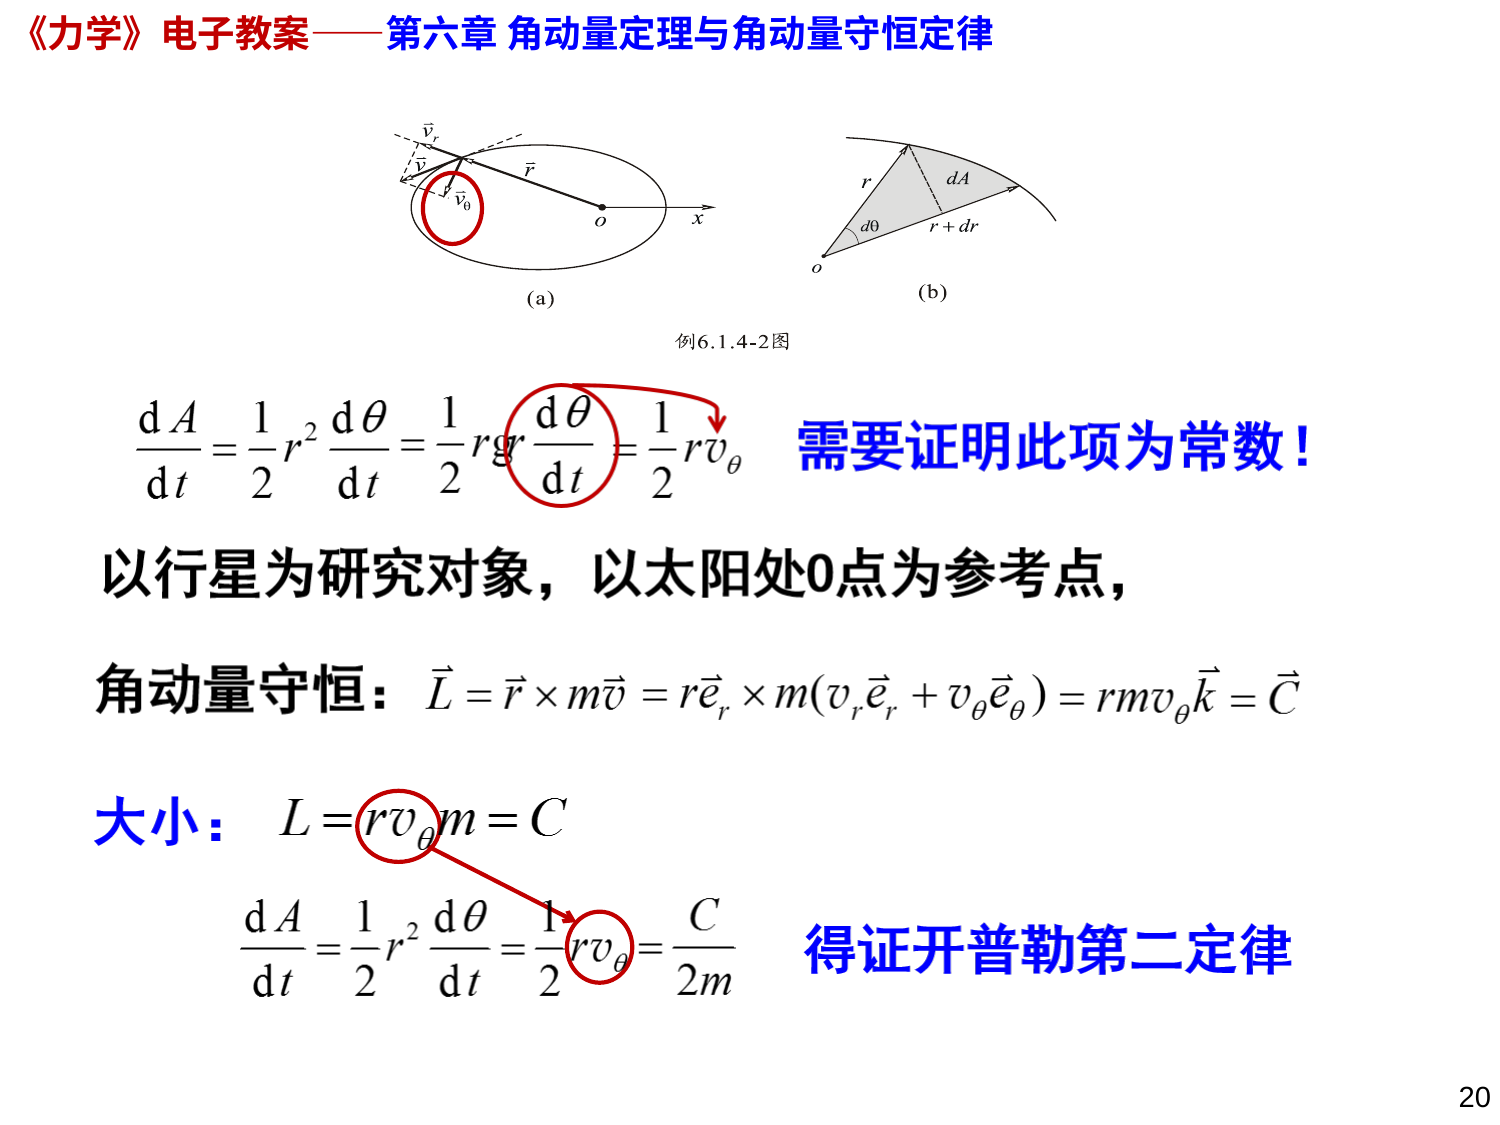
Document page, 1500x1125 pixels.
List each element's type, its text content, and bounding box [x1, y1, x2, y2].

picture [128, 383, 1372, 509]
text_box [377, 99, 1099, 362]
picture [635, 656, 1311, 736]
picture [59, 511, 1430, 751]
slide_number 20 [1155, 1070, 1500, 1117]
picture [233, 887, 744, 1006]
picture [59, 760, 574, 884]
picture [767, 895, 1325, 1012]
